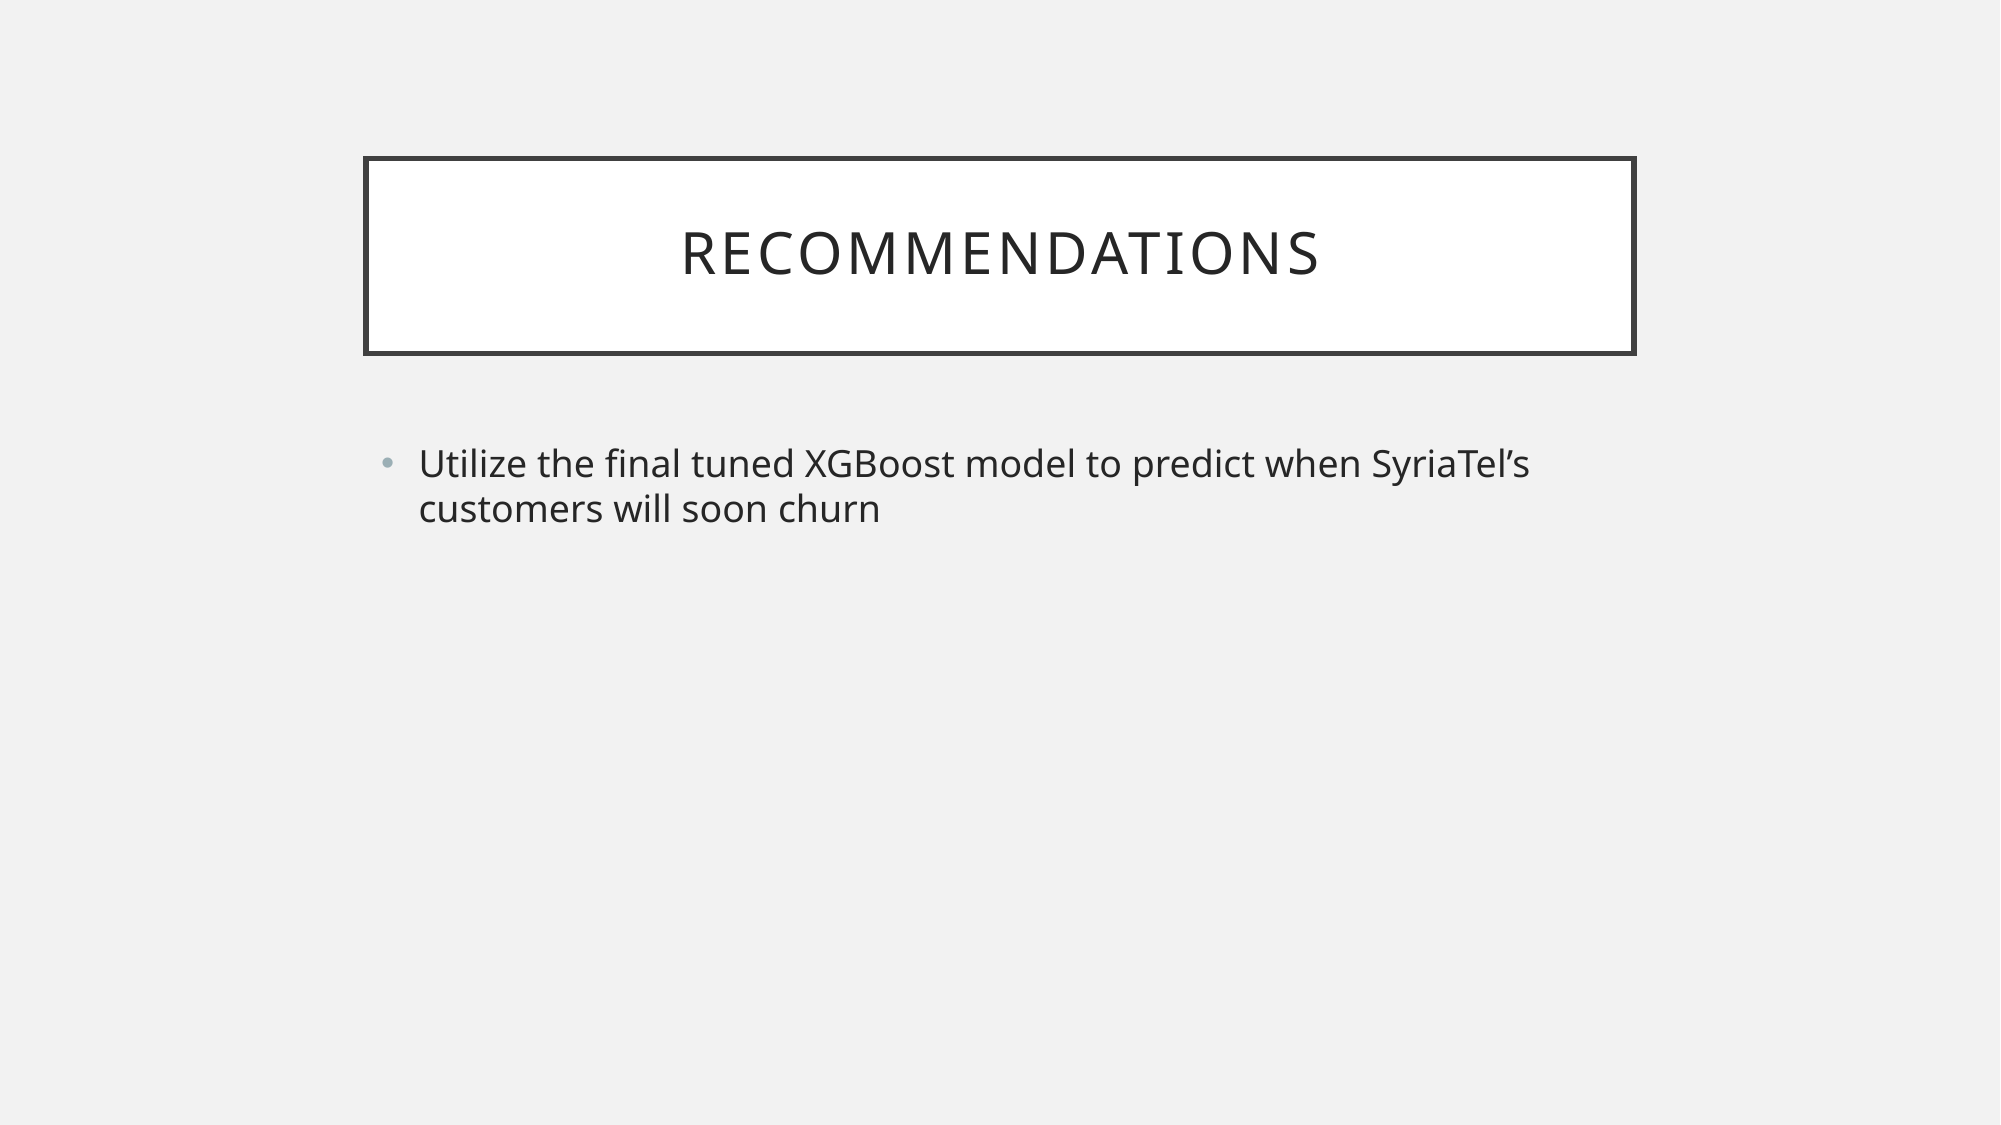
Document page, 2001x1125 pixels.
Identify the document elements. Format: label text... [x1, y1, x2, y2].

title Recommendations [363, 156, 1637, 356]
list Utilize the final tuned XGBoost model to predict when SyriaTel’s customers will soon churn [366, 432, 1634, 942]
